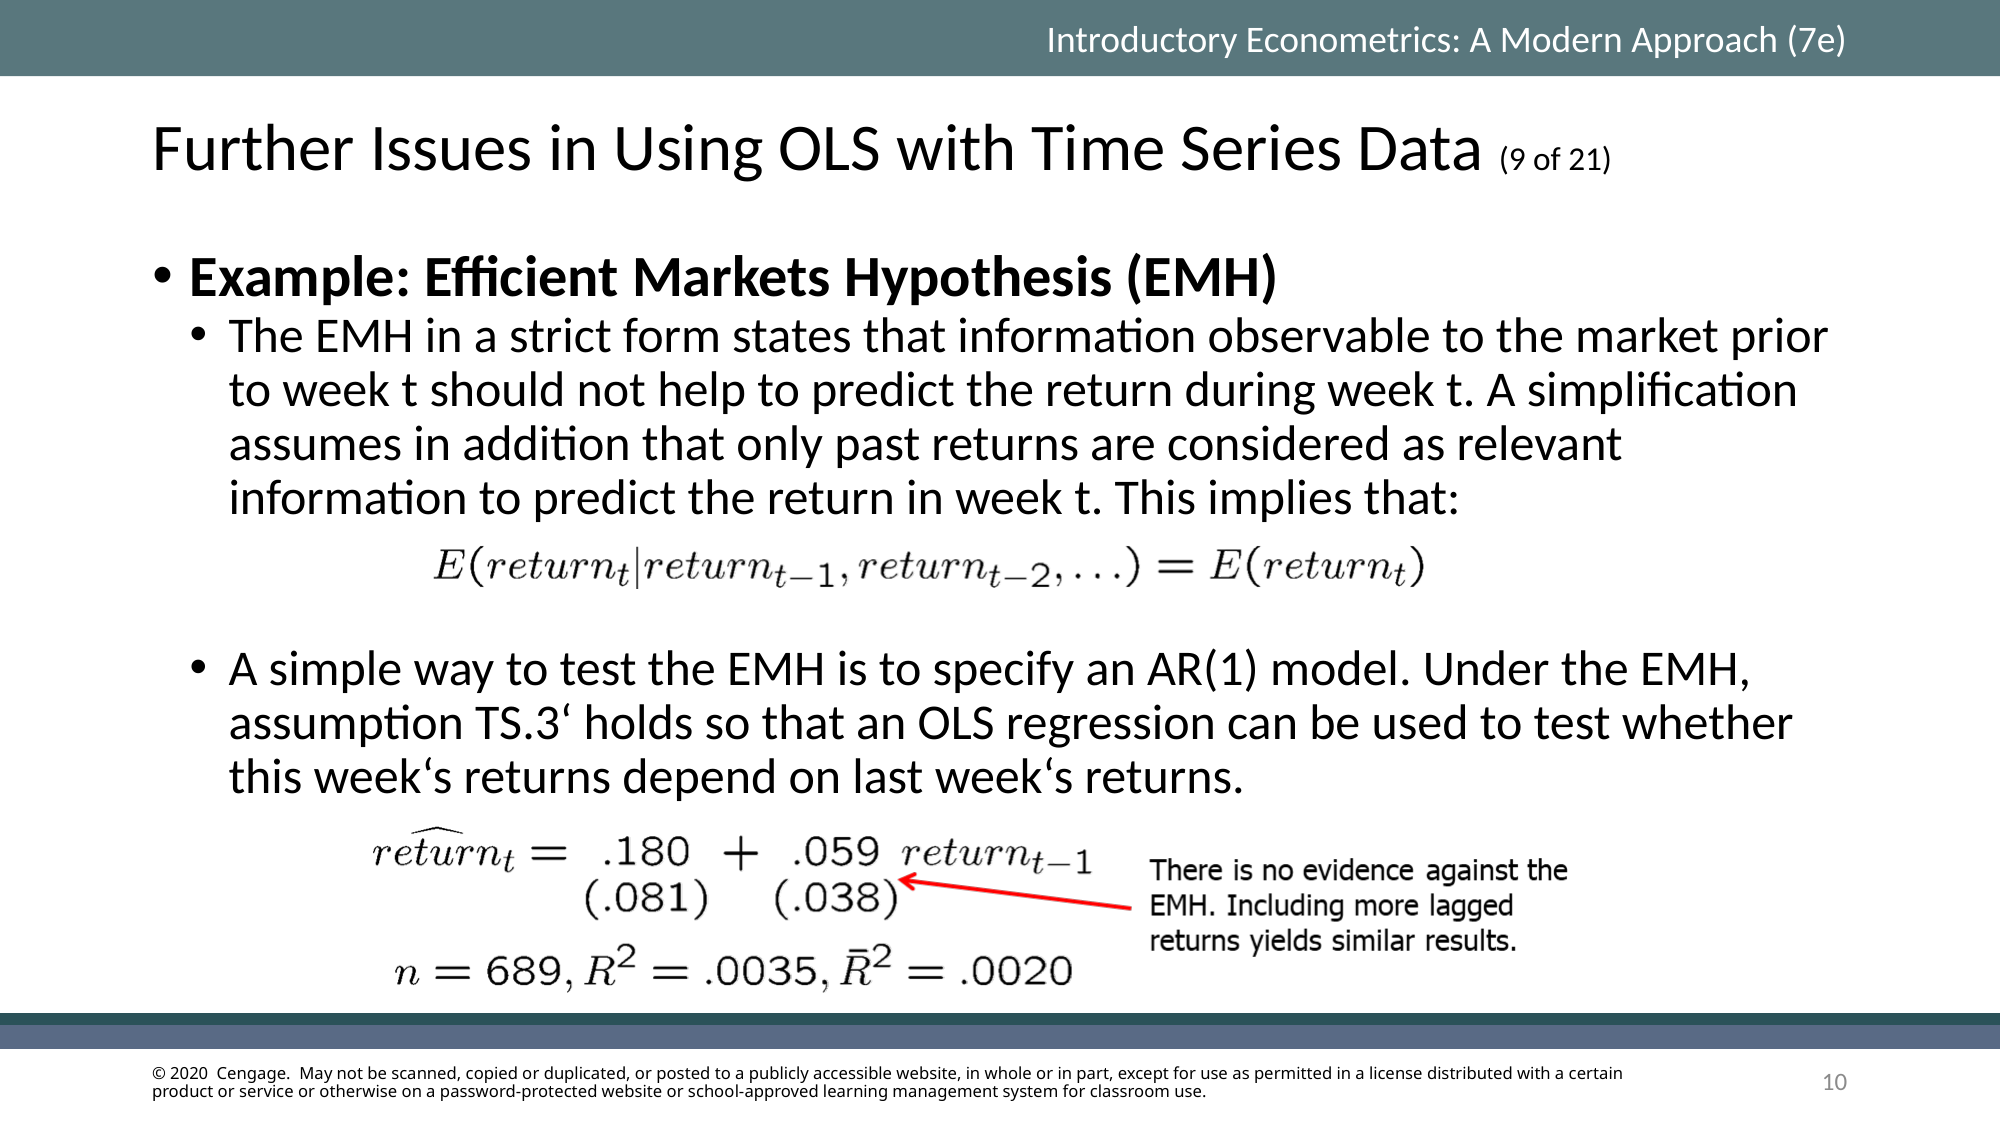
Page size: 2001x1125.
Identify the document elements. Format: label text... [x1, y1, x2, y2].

list A simple way to test the EMH is to specify an AR(1) model. Under the EMH, assumption TS.3‘ holds so that an OLS regression can be used to test whether this week‘s returns depend on last week‘s returns. [137, 634, 1863, 816]
list Example: Efficient Markets Hypothesis (EMH) The EMH in a strict form states that information observable to the market prior to week t should not help to predict the return during week t. A simplification assumes in addition that only past returns are considered as relevant information to predict the return in week t. This implies that: [137, 238, 1863, 545]
title Further Issues in Using OLS with Time Series Data (9 of 21) [137, 104, 1863, 225]
picture [433, 544, 1424, 589]
slide_number 10 [1759, 1057, 1863, 1103]
picture [373, 826, 1626, 994]
